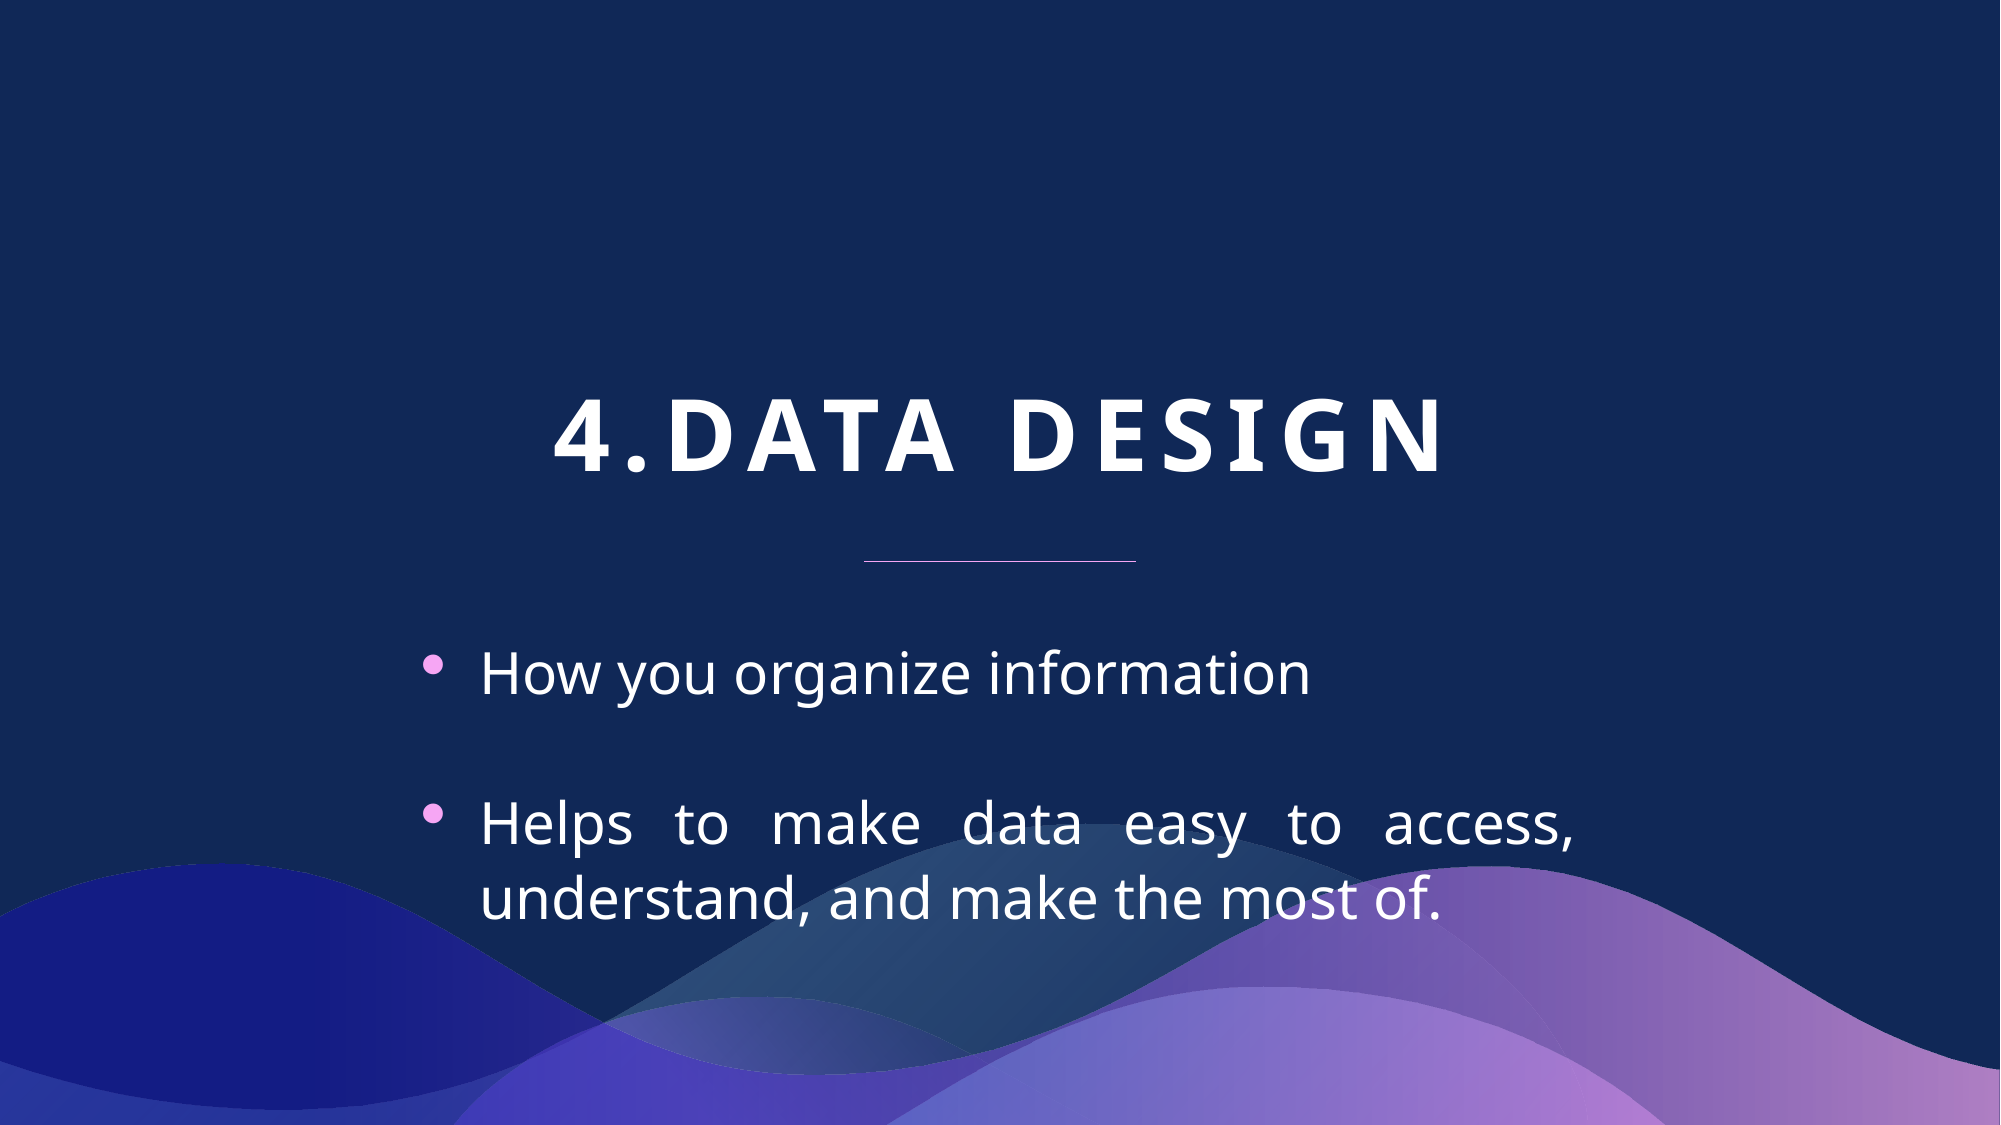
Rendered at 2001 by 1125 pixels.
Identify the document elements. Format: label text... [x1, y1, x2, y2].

subtitle How you organize information Helps to make data easy to access, understand, and make the most of. [408, 623, 1592, 1035]
title 4.Data Design [183, 326, 1817, 501]
